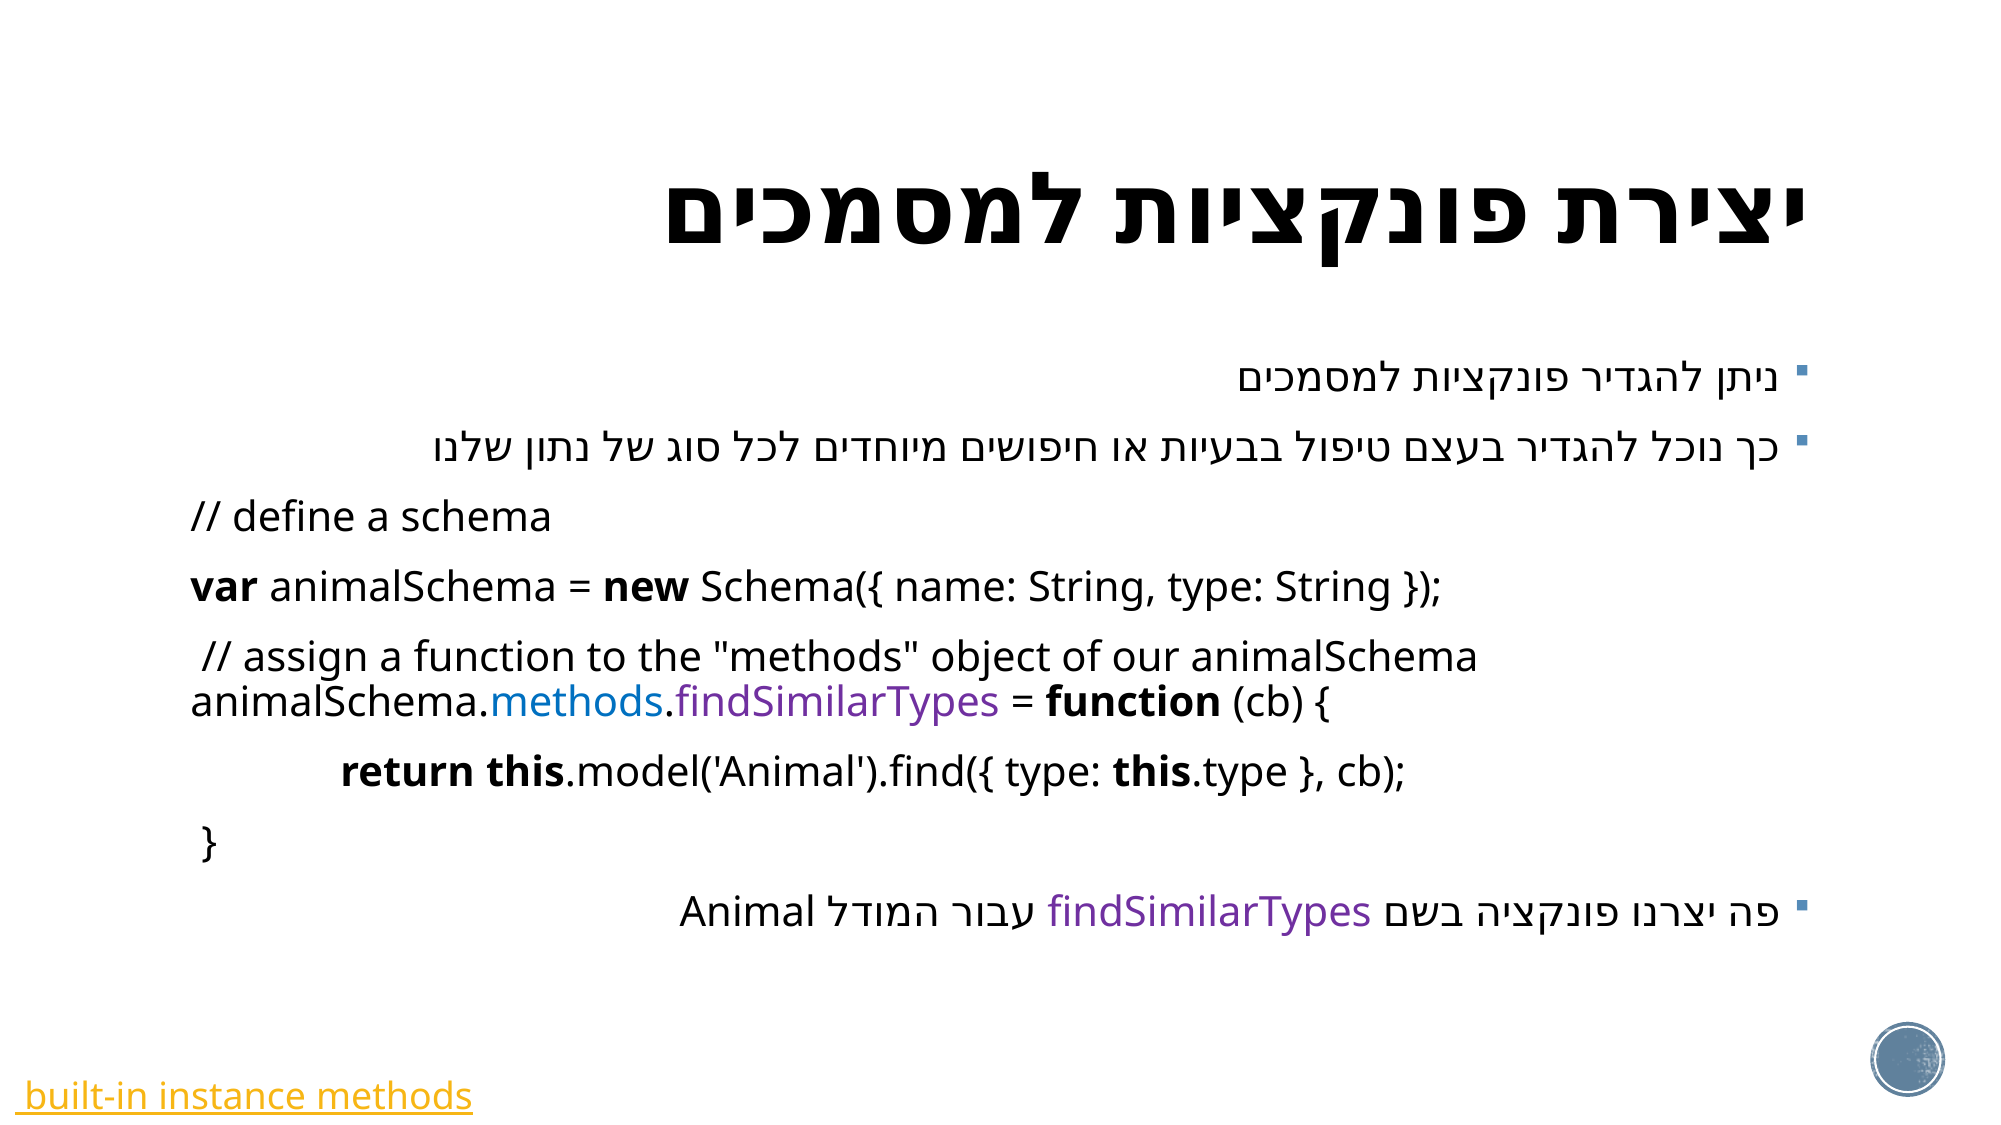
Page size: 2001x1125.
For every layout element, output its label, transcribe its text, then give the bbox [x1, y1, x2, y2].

text_box built-in instance methods [0, 1064, 1705, 1125]
title יצירת פונקציות למסמכים [175, 79, 1826, 344]
list ניתן להגדיר פונקציות למסמכים כך נוכל להגדיר בעצם טיפול בבעיות או חיפושים מיוחדים לכל סוג של נתון שלנו // define a schema var animalSchema = new Schema({ name: String, type: String }); // assign a function to the "methods" object of our animalSchema animalSchema.methods.findSimilarTypes = function (cb) { return this.model('Animal').find({ type: this.type }, cb); } פה יצרנו פונקציה בשם findSimilarTypes עבור המודל Animal [175, 348, 1826, 1013]
